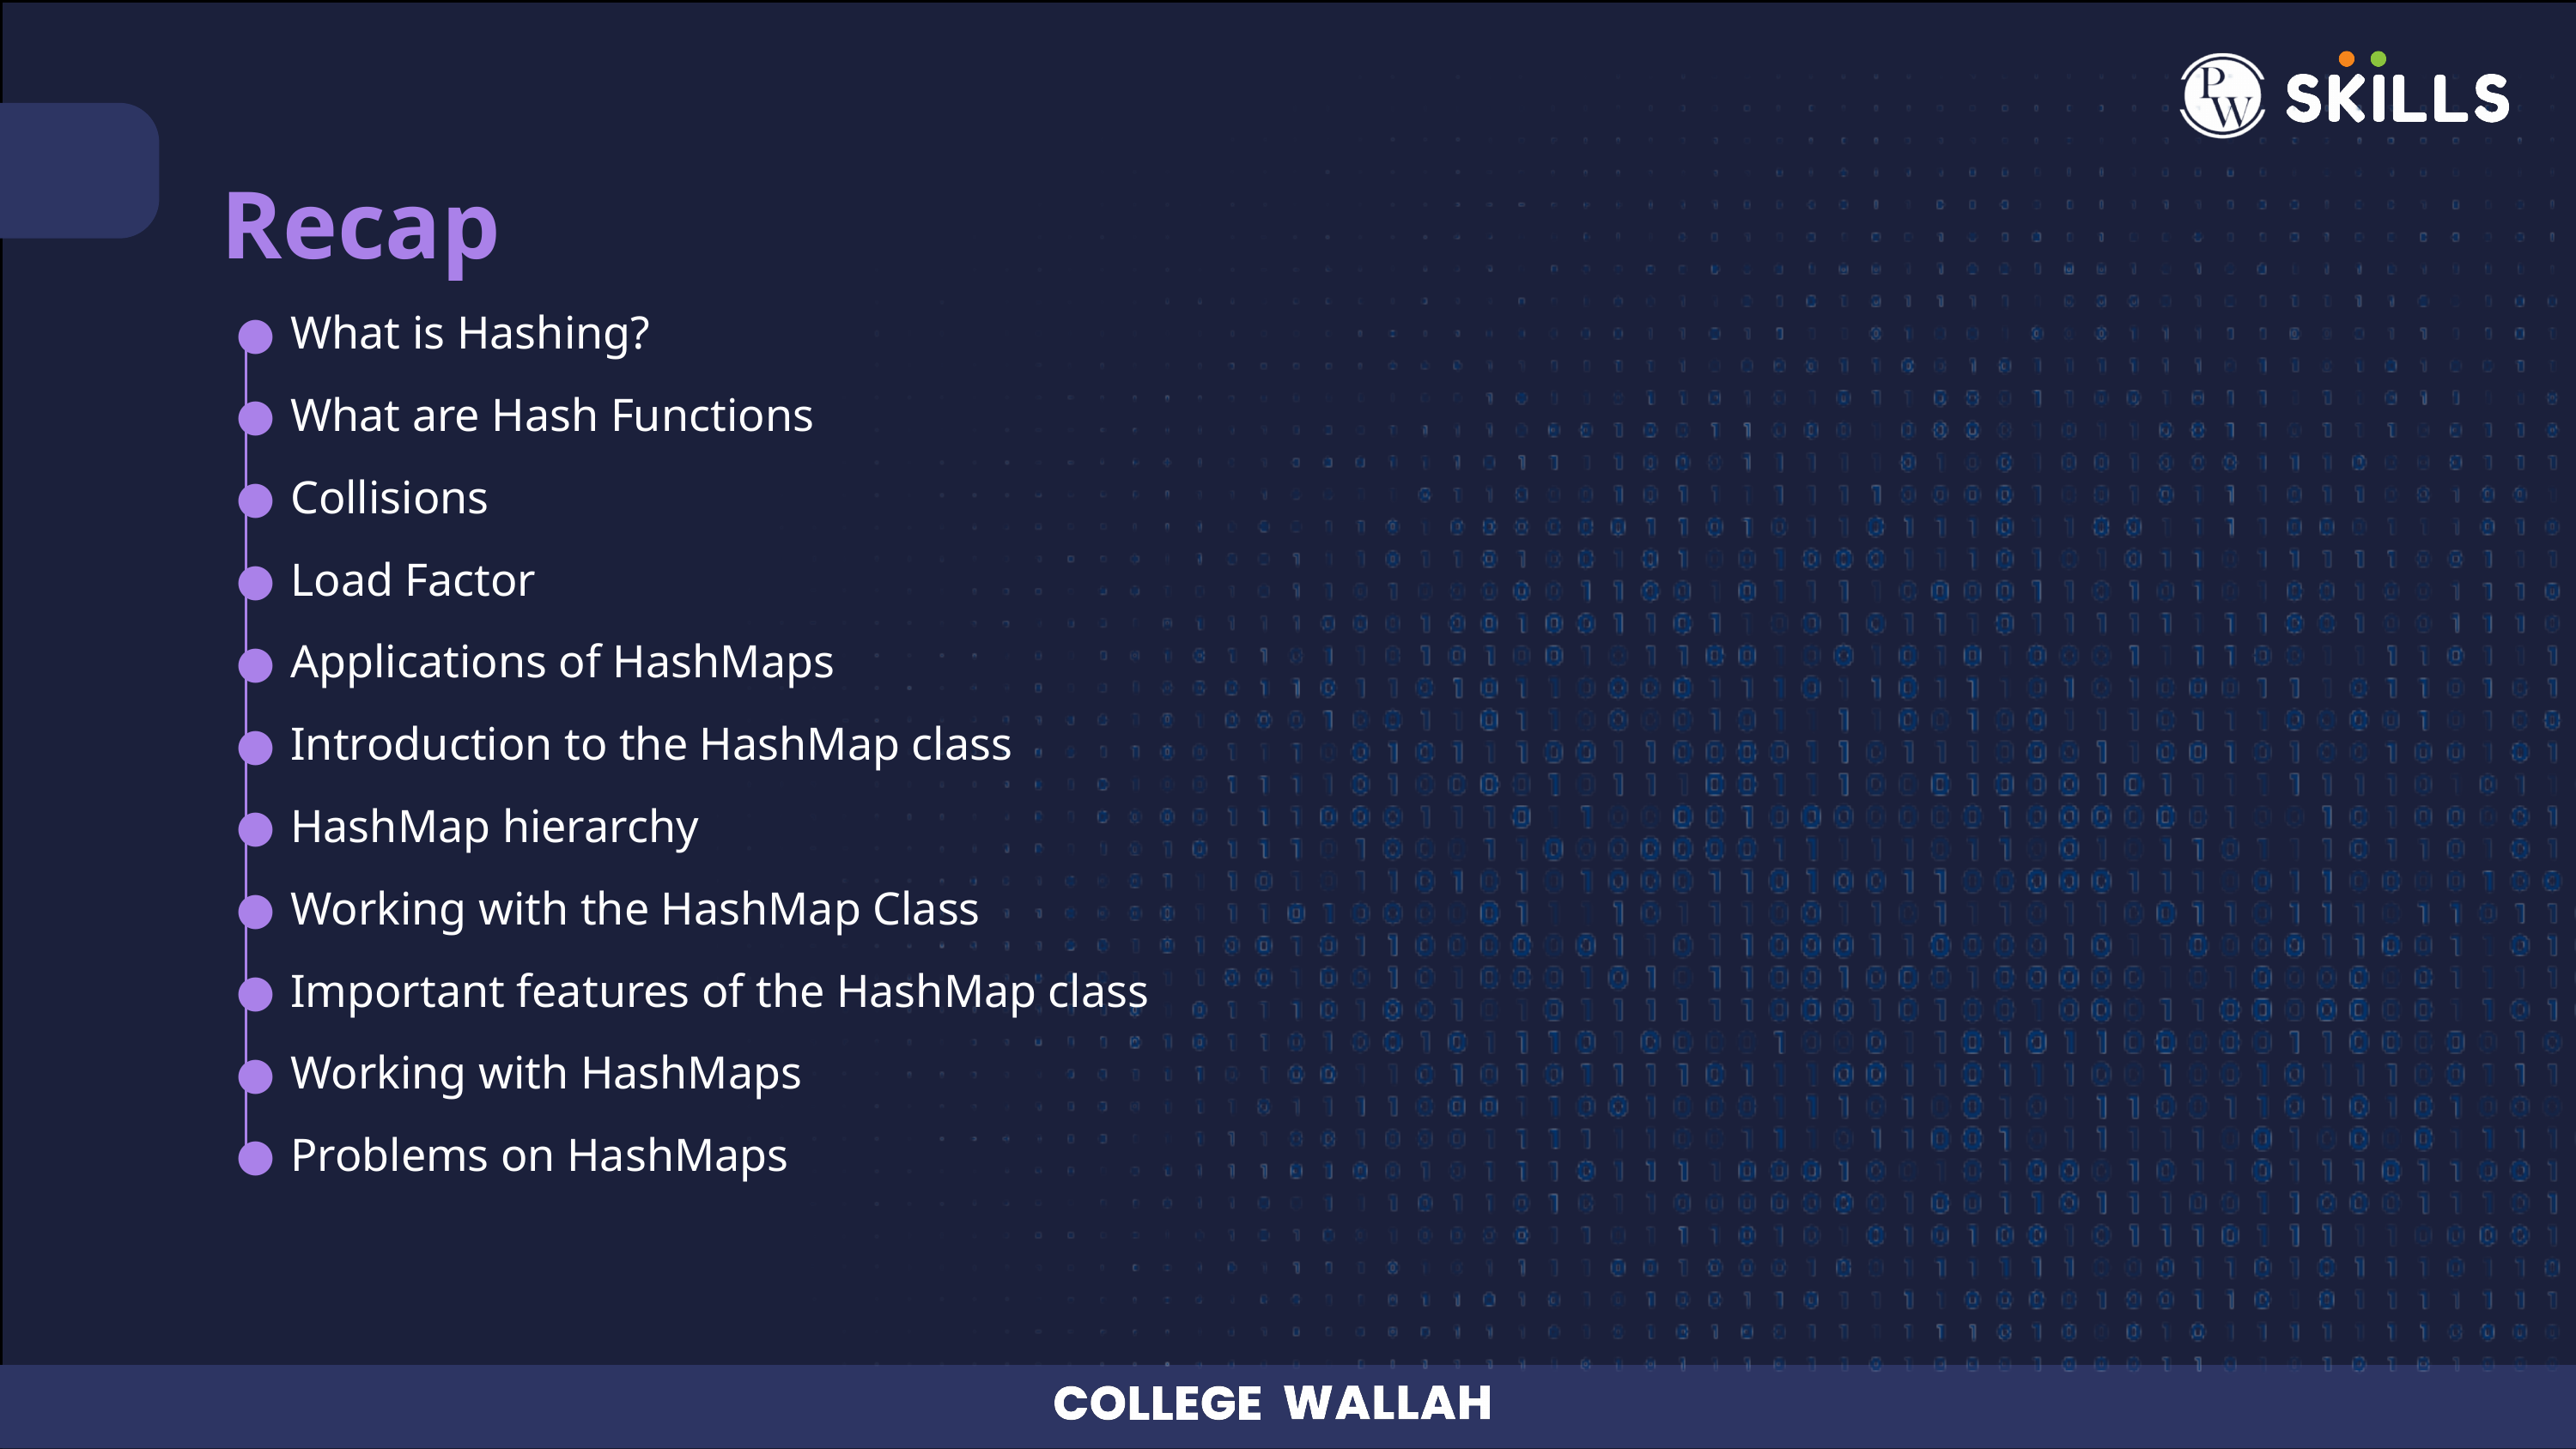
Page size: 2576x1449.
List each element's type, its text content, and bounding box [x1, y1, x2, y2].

text_box Recap [221, 120, 1136, 277]
text_box What is Hashing? What are Hash Functions Collisions Load Factor Applications of HashMaps Introduction to the HashMap class HashMap hierarchy Working with the HashMap Class Important features of the HashMap class Working with HashMaps Problems on HashMaps [213, 281, 2205, 1276]
picture [716, 0, 2576, 1428]
picture [1269, 1378, 1534, 1440]
text_box [0, 102, 160, 239]
